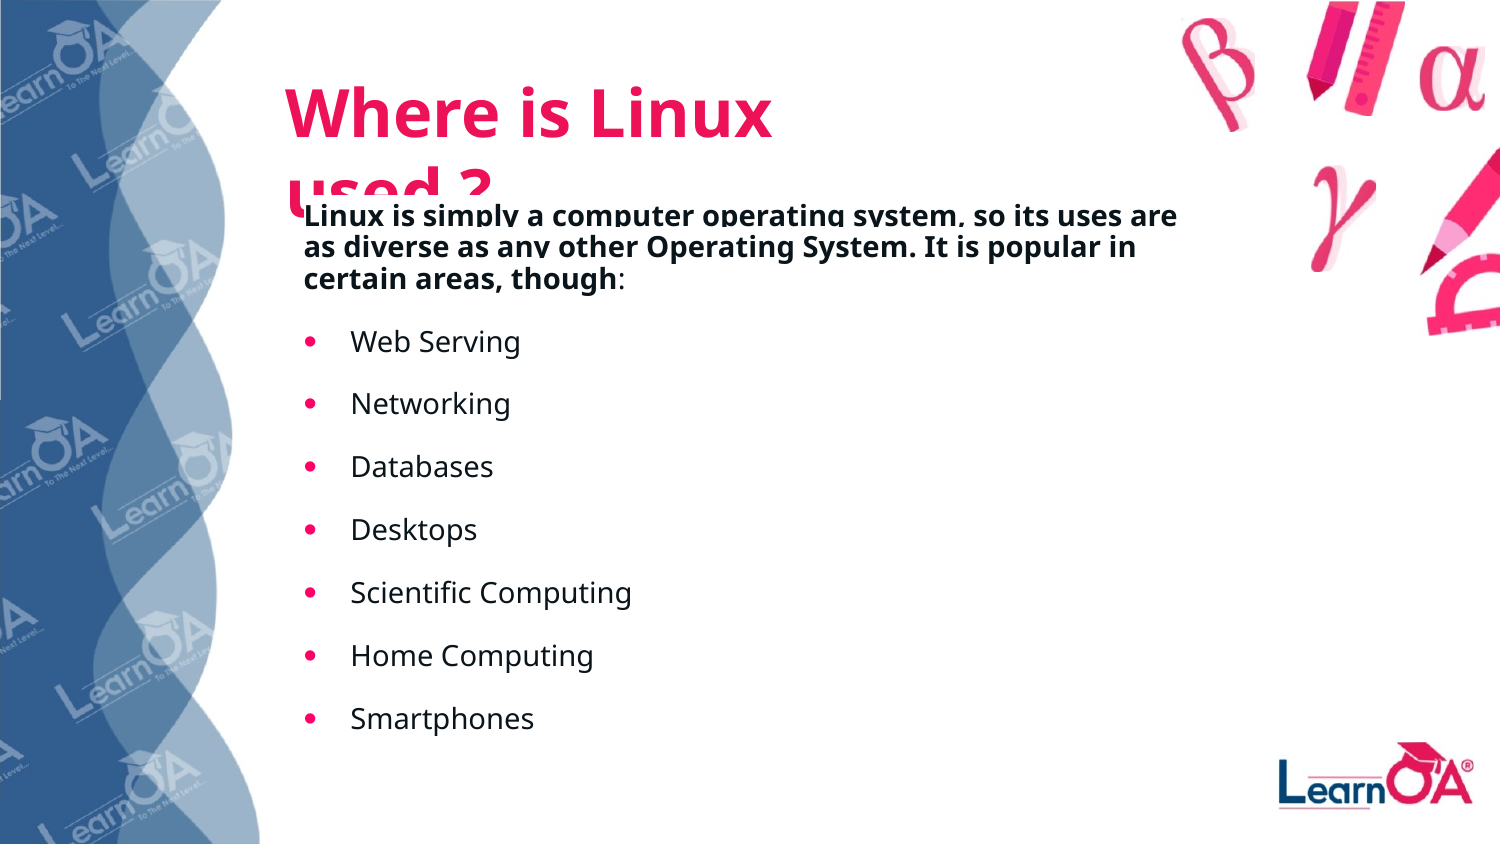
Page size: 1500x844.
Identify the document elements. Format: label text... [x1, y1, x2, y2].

list Linux is simply a computer operating system, so its uses are as diverse as any other Operating System. It is popular in certain areas, though: Web Serving Networking Databases Desktops Scientific Computing Home Computing Smartphones [288, 186, 1200, 735]
picture [1181, 18, 1255, 132]
picture [1310, 165, 1377, 272]
title Where is Linux used ? [270, 55, 959, 150]
picture [1306, 1, 1405, 116]
picture [1419, 46, 1485, 111]
picture [1419, 146, 1500, 336]
picture [1277, 742, 1474, 811]
picture [0, 0, 261, 844]
